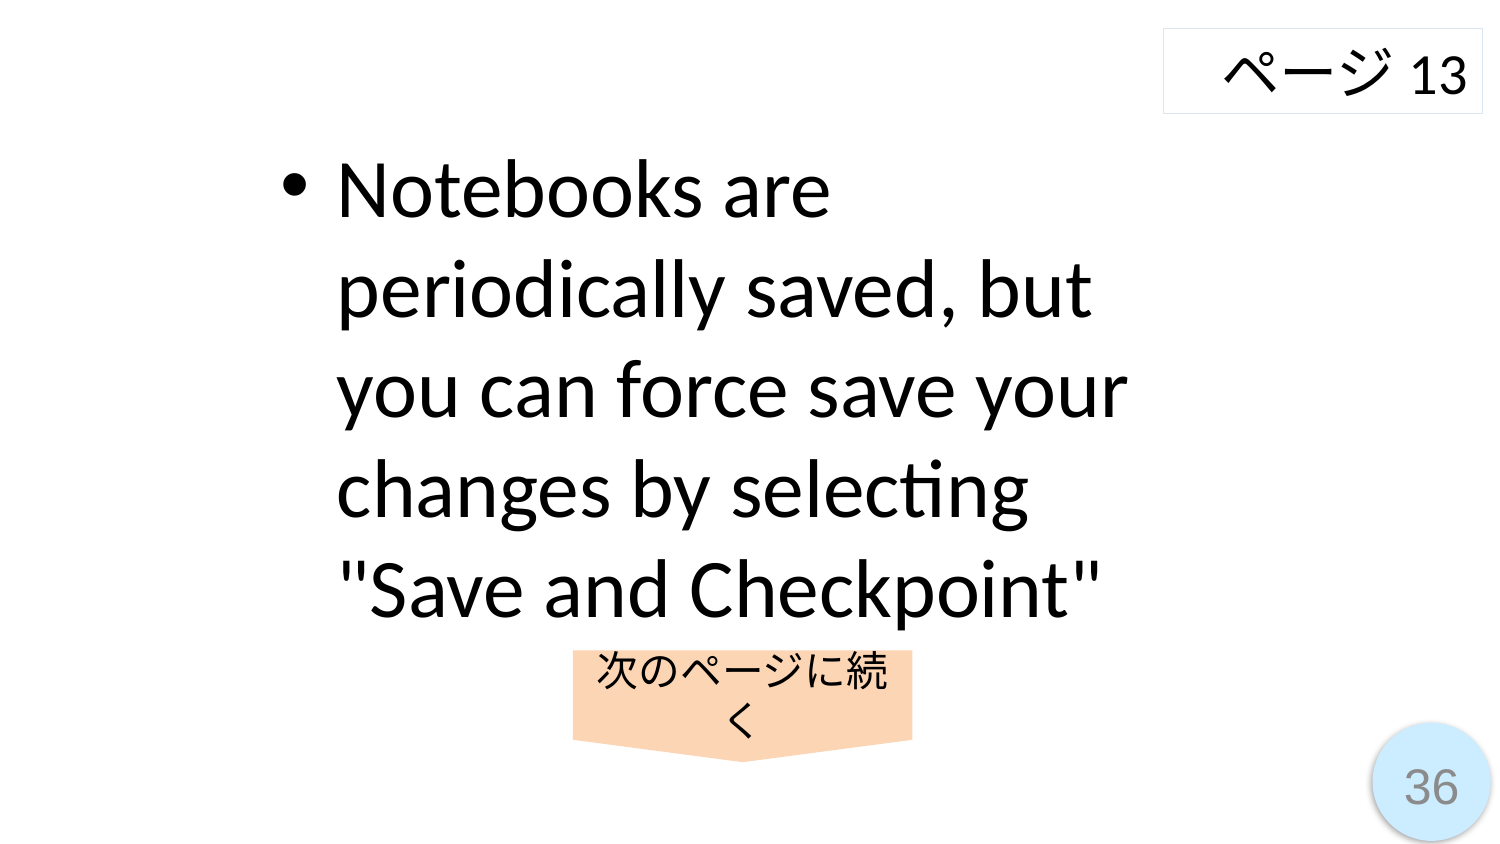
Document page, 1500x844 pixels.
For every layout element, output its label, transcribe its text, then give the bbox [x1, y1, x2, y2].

text_box ページ13 [1163, 28, 1483, 114]
text_box 次のページに続く [570, 648, 915, 765]
list Notebooks are periodically saved, but you can force save your changes by selecting "Save and Checkpoint" [265, 126, 1223, 765]
slide_number 36 [1372, 762, 1491, 807]
